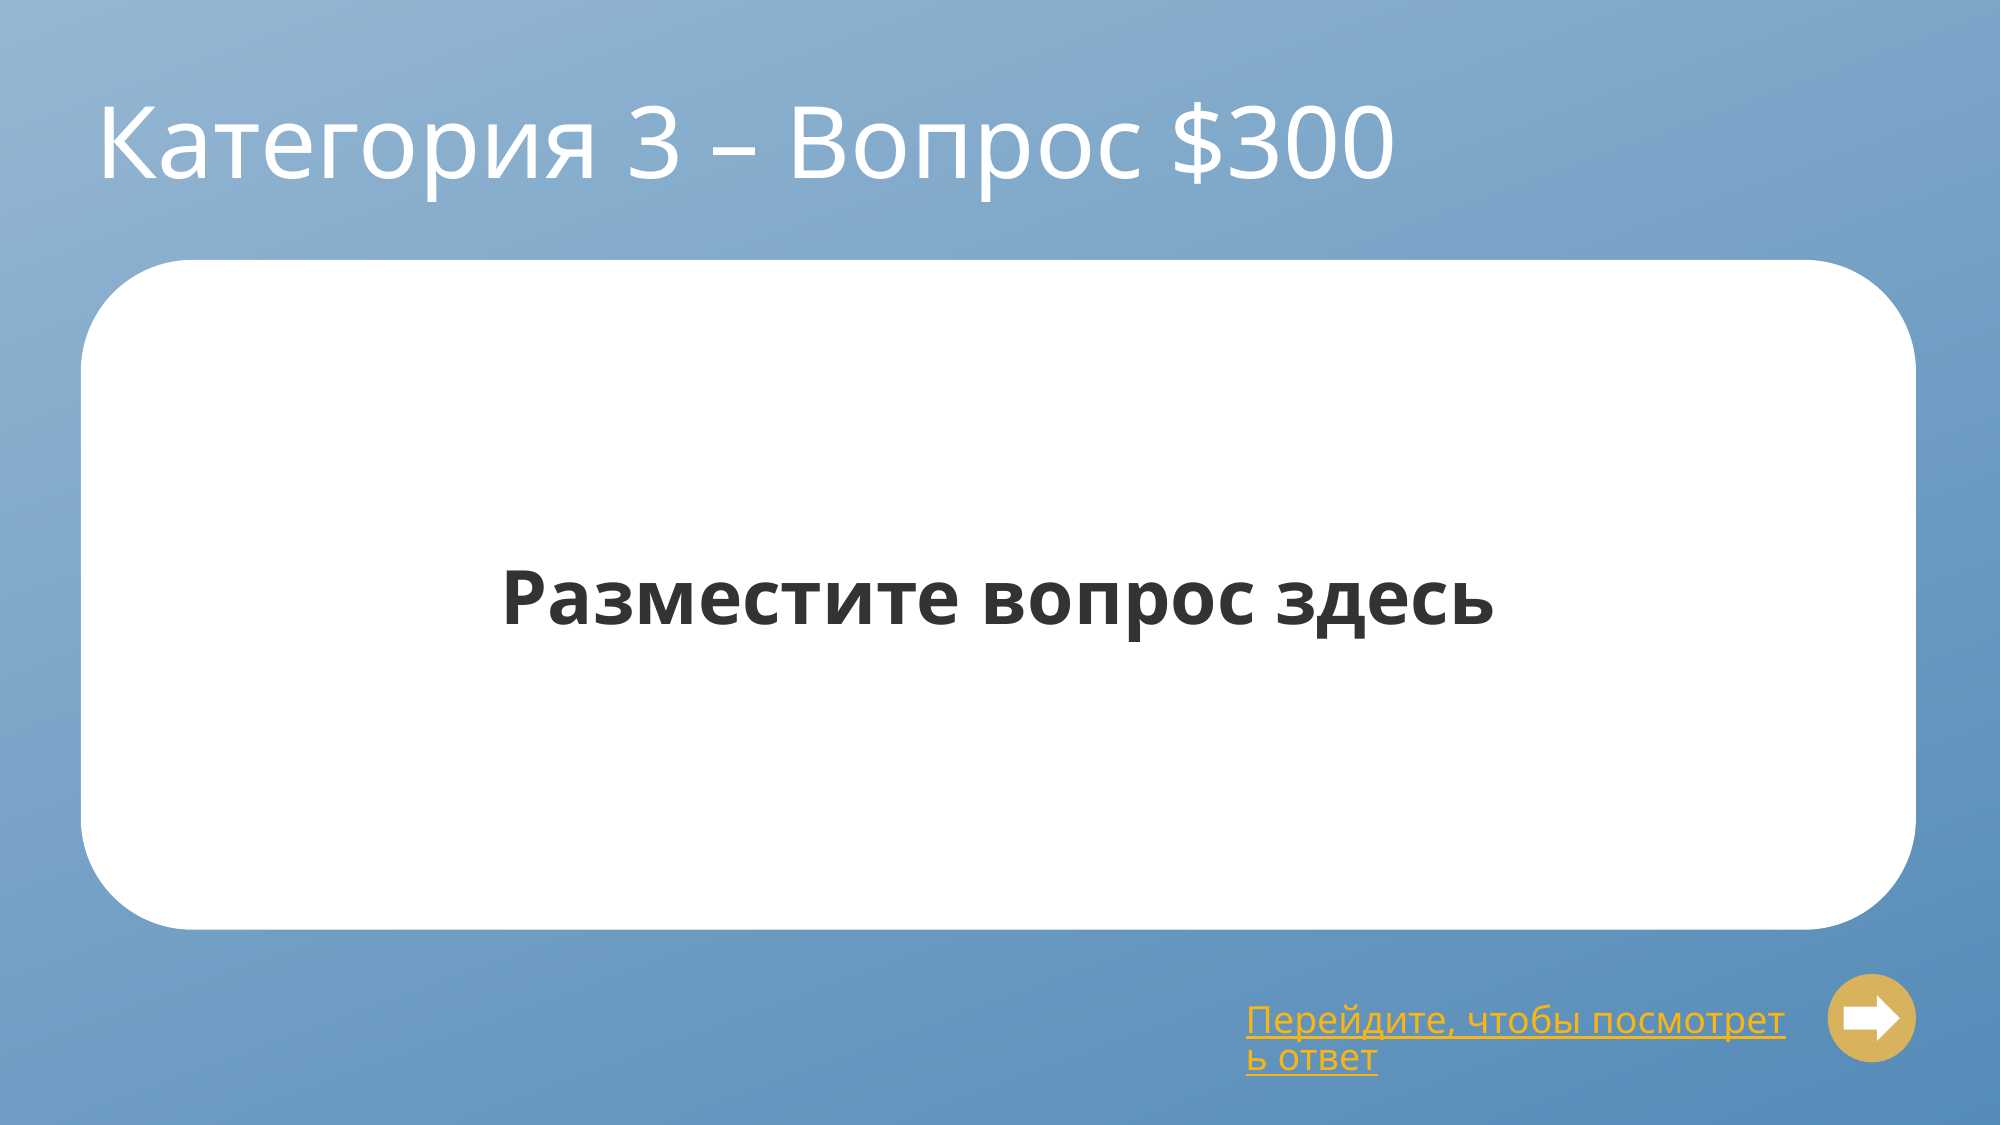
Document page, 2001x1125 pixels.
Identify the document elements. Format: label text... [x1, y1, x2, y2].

text_box Перейдите, чтобы посмотреть ответ [1230, 988, 1811, 1055]
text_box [1827, 973, 1916, 1063]
text_box Разместите вопрос здесь [79, 258, 1917, 931]
title Категория 3 – Вопрос $300 [80, 37, 1806, 255]
